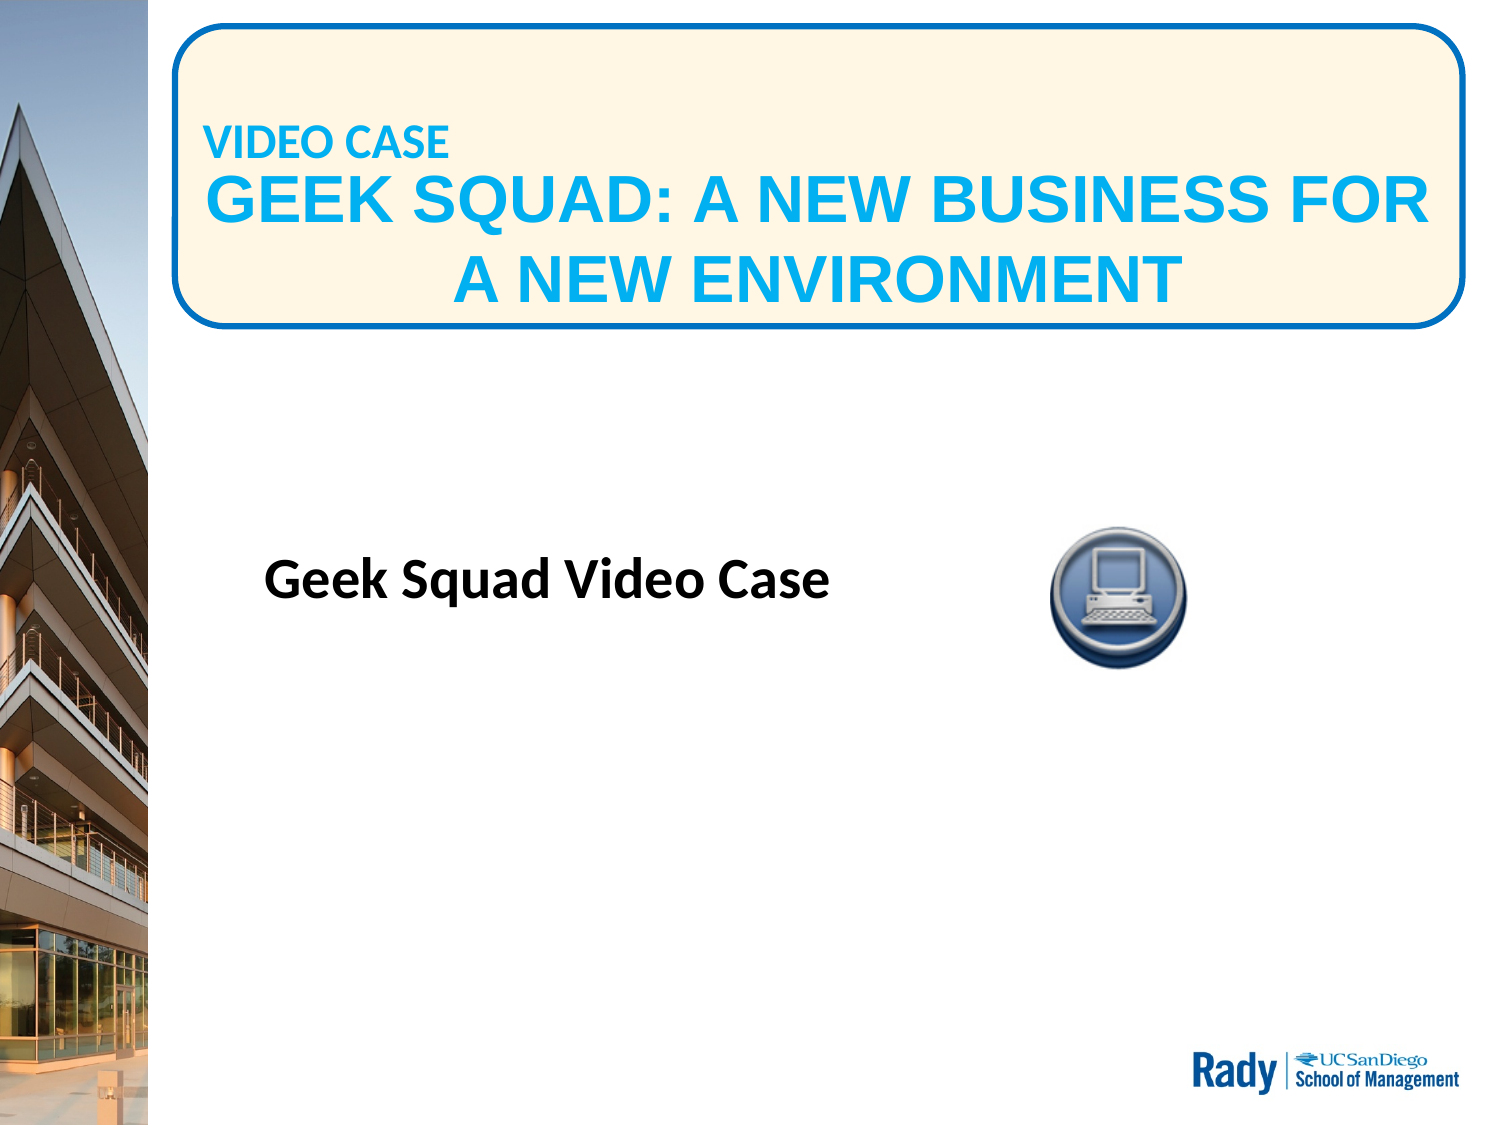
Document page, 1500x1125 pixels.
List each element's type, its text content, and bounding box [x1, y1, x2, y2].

picture [0, 0, 148, 1125]
title VIDEO CASE [187, 44, 1426, 233]
picture [1049, 524, 1188, 671]
picture [1187, 1044, 1463, 1101]
text_box GEEK SQUAD: A NEW BUSINESS FOR A NEW ENVIRONMENT [174, 26, 1463, 327]
list Geek Squad Video Case [249, 287, 1413, 1031]
